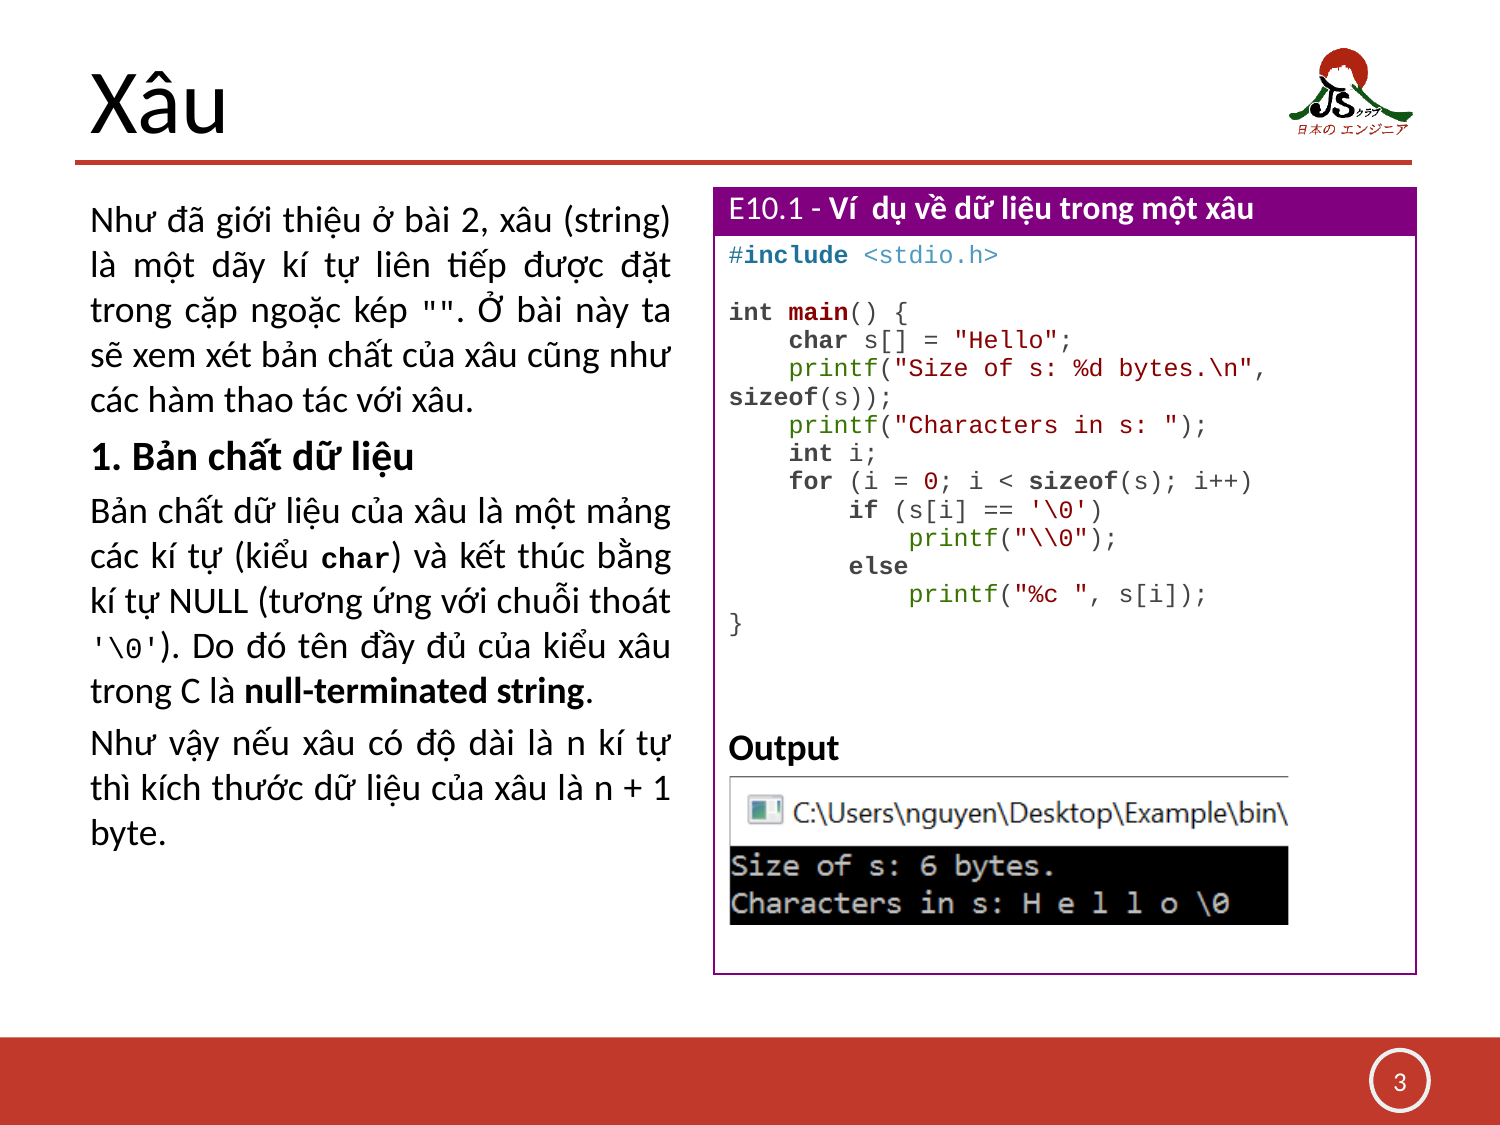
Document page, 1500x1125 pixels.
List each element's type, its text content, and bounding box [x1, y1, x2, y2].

table_cell #include <stdio.h> int main() { char s[] = "Hello"; printf("Size of s: %d bytes.\n", sizeof(s)); printf("Characters in s: "); int i; for (i = 0; i < sizeof(s); i++) if (s[i] == '\0') printf("\\0"); else printf("%c ", s[i]); } [715, 236, 1415, 973]
picture [1289, 48, 1413, 135]
table_header E10.1 - Ví dụ về dữ liệu trong một xâu [715, 188, 1415, 236]
title Xâu [75, 45, 1275, 149]
picture [729, 776, 1289, 925]
text_box Output [713, 716, 857, 776]
list Như đã giới thiệu ở bài 2, xâu (string) là một dãy kí tự liên tiếp được đặt trong cặp ngoặc kép "". Ở bài này ta sẽ xem xét bản chất của xâu cũng như các hàm thao tác với xâu. 1. Bản chất dữ liệu Bản chất dữ liệu của xâu là một mảng các kí tự (kiểu char) và kết thúc bằng kí tự NULL (tương ứng với chuỗi thoát '\0'). Do đó tên đầy đủ của kiểu xâu trong C là null-terminated string. Như vậy nếu xâu có độ dài là n kí tự thì kích thước dữ liệu của xâu là n + 1 byte. [75, 187, 687, 1003]
